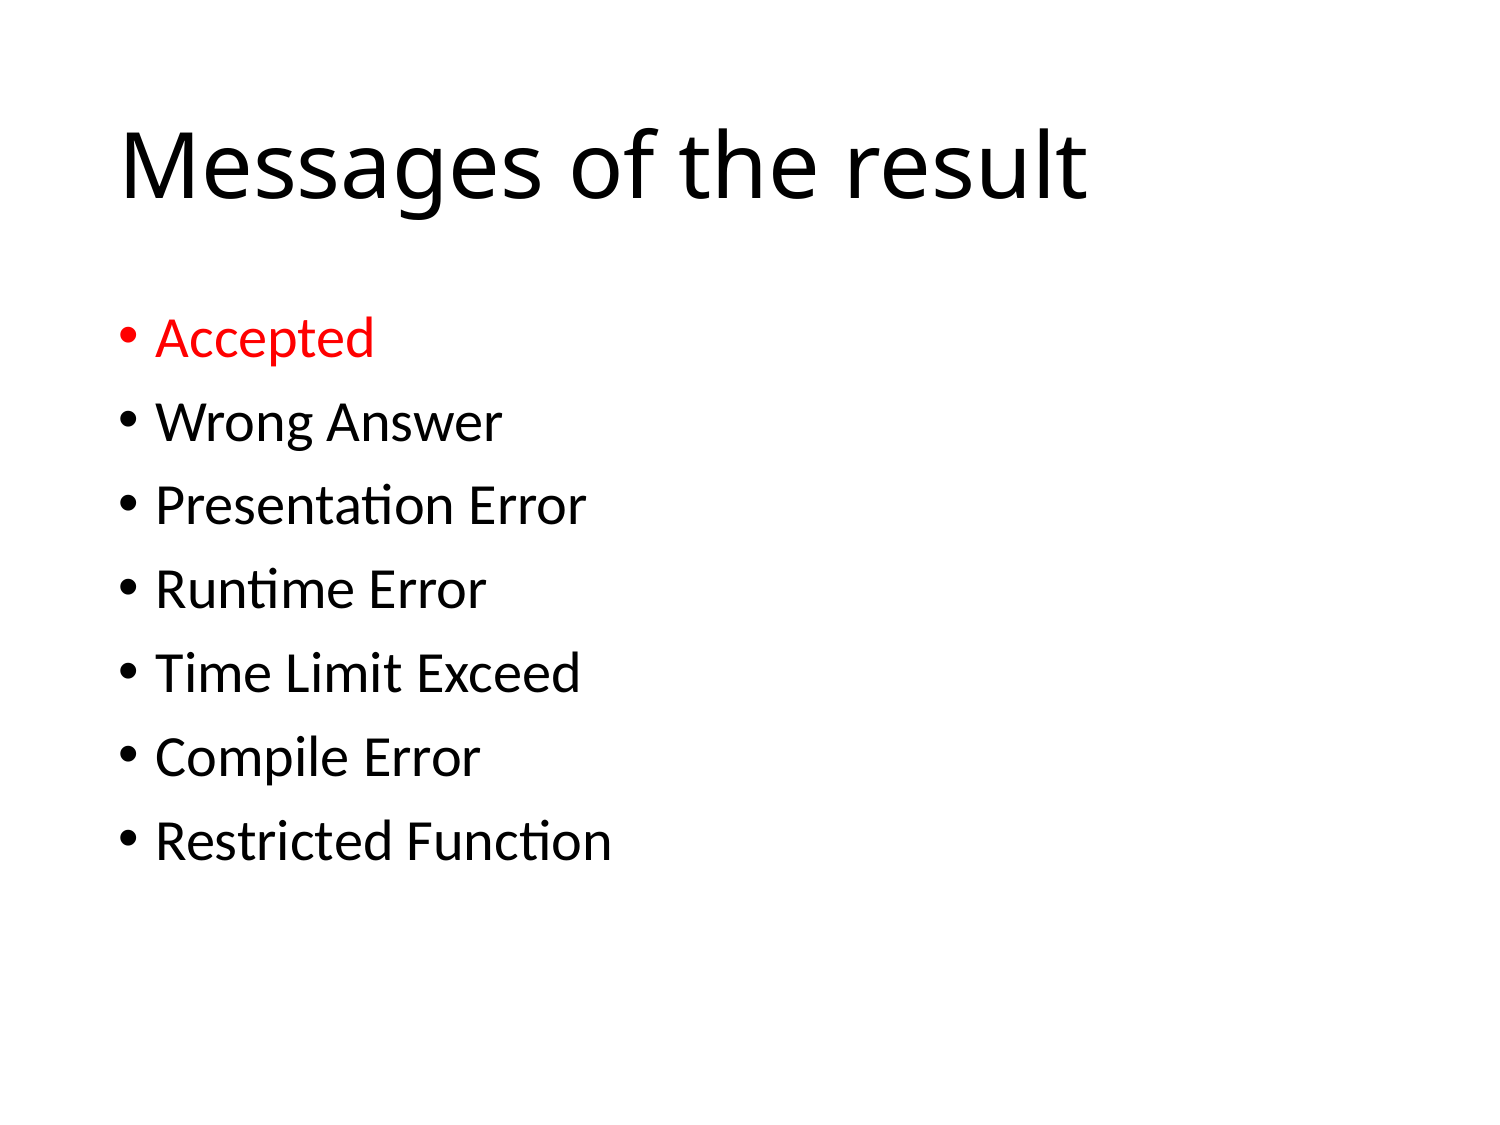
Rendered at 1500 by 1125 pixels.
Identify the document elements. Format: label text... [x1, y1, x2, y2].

title Messages of the result [103, 59, 1397, 278]
list Accepted Wrong Answer Presentation Error Runtime Error Time Limit Exceed Compile Error Restricted Function [103, 299, 1397, 1014]
